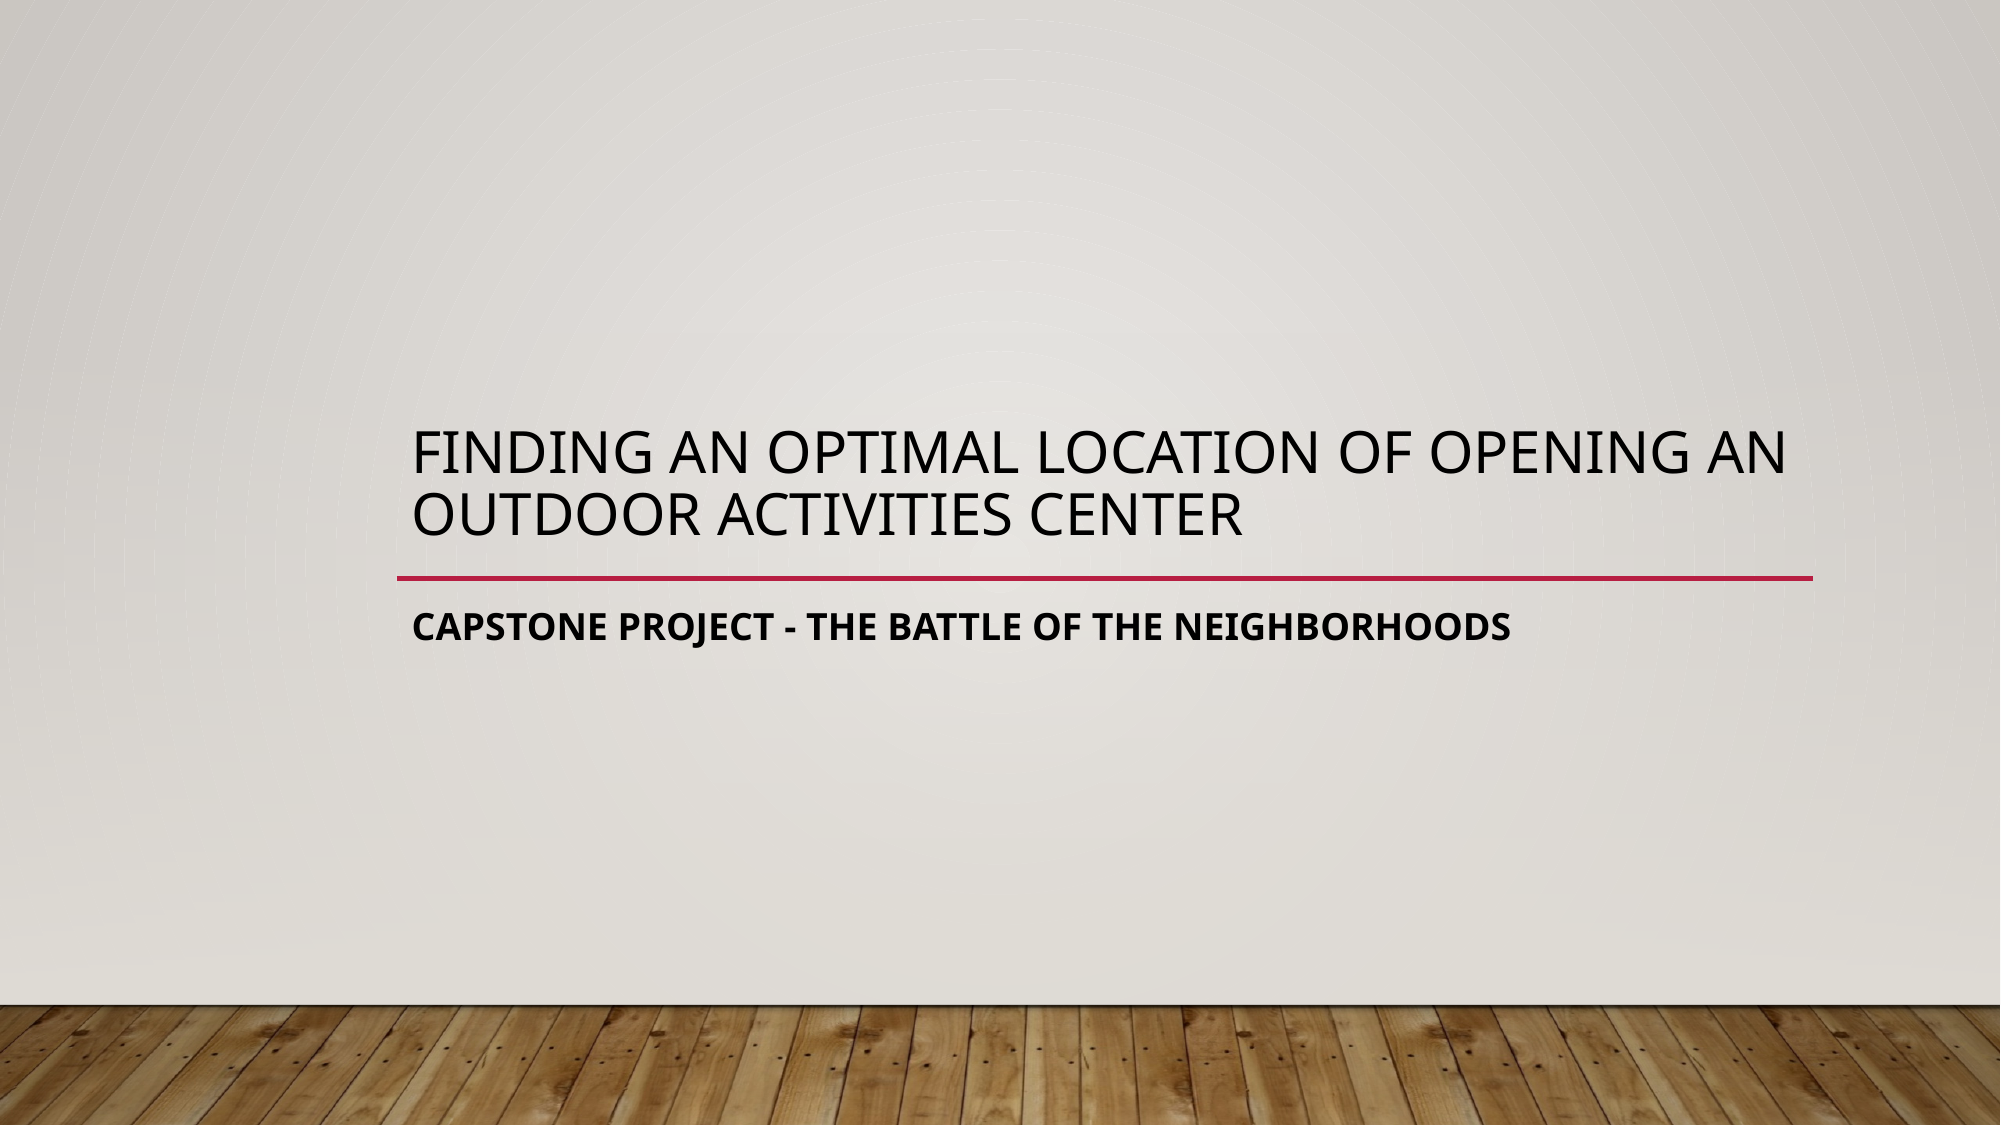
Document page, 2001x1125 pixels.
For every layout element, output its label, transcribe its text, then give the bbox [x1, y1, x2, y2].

title finding an optimal location of opening an outdoor activities center [396, 131, 1814, 549]
subtitle Capstone Project - The Battle of the Neighborhoods [396, 579, 1814, 740]
picture [0, 1005, 2000, 1125]
